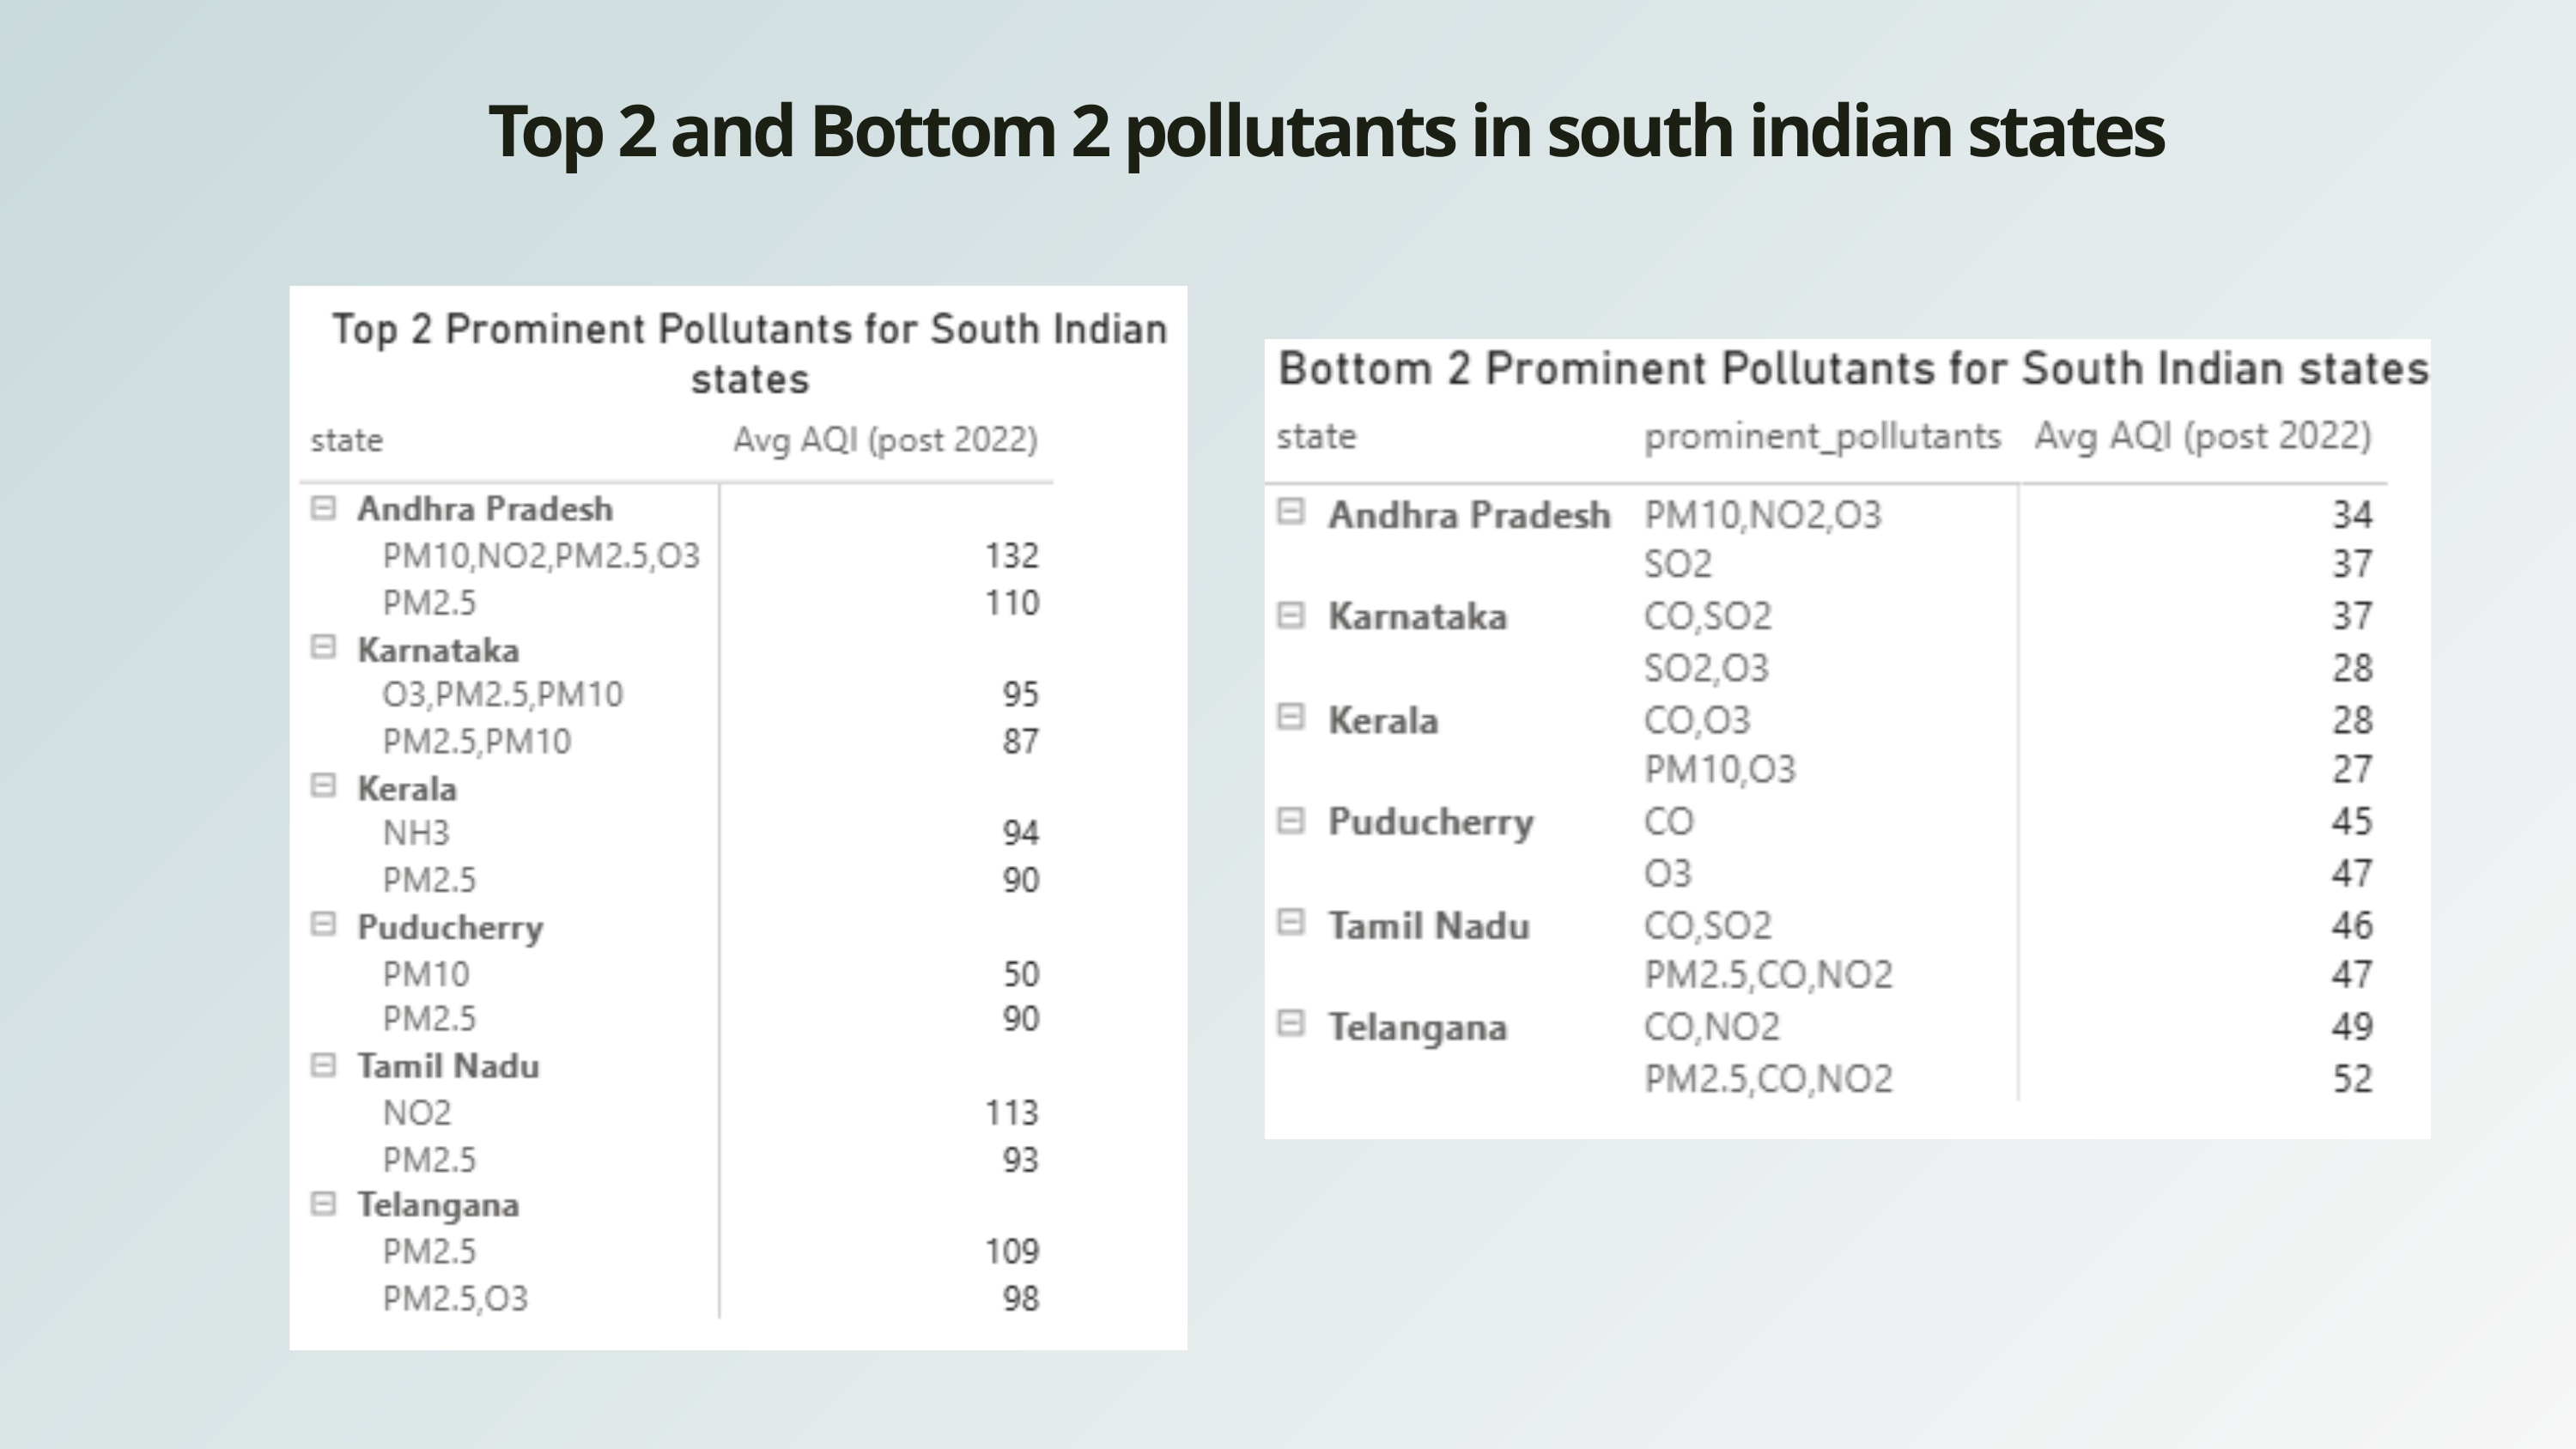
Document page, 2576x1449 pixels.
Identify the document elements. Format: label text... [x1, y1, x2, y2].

text_box Top 2 and Bottom 2 pollutants in south indian states [289, 102, 2368, 172]
text_box [289, 286, 1188, 1350]
text_box [1264, 339, 2432, 1139]
